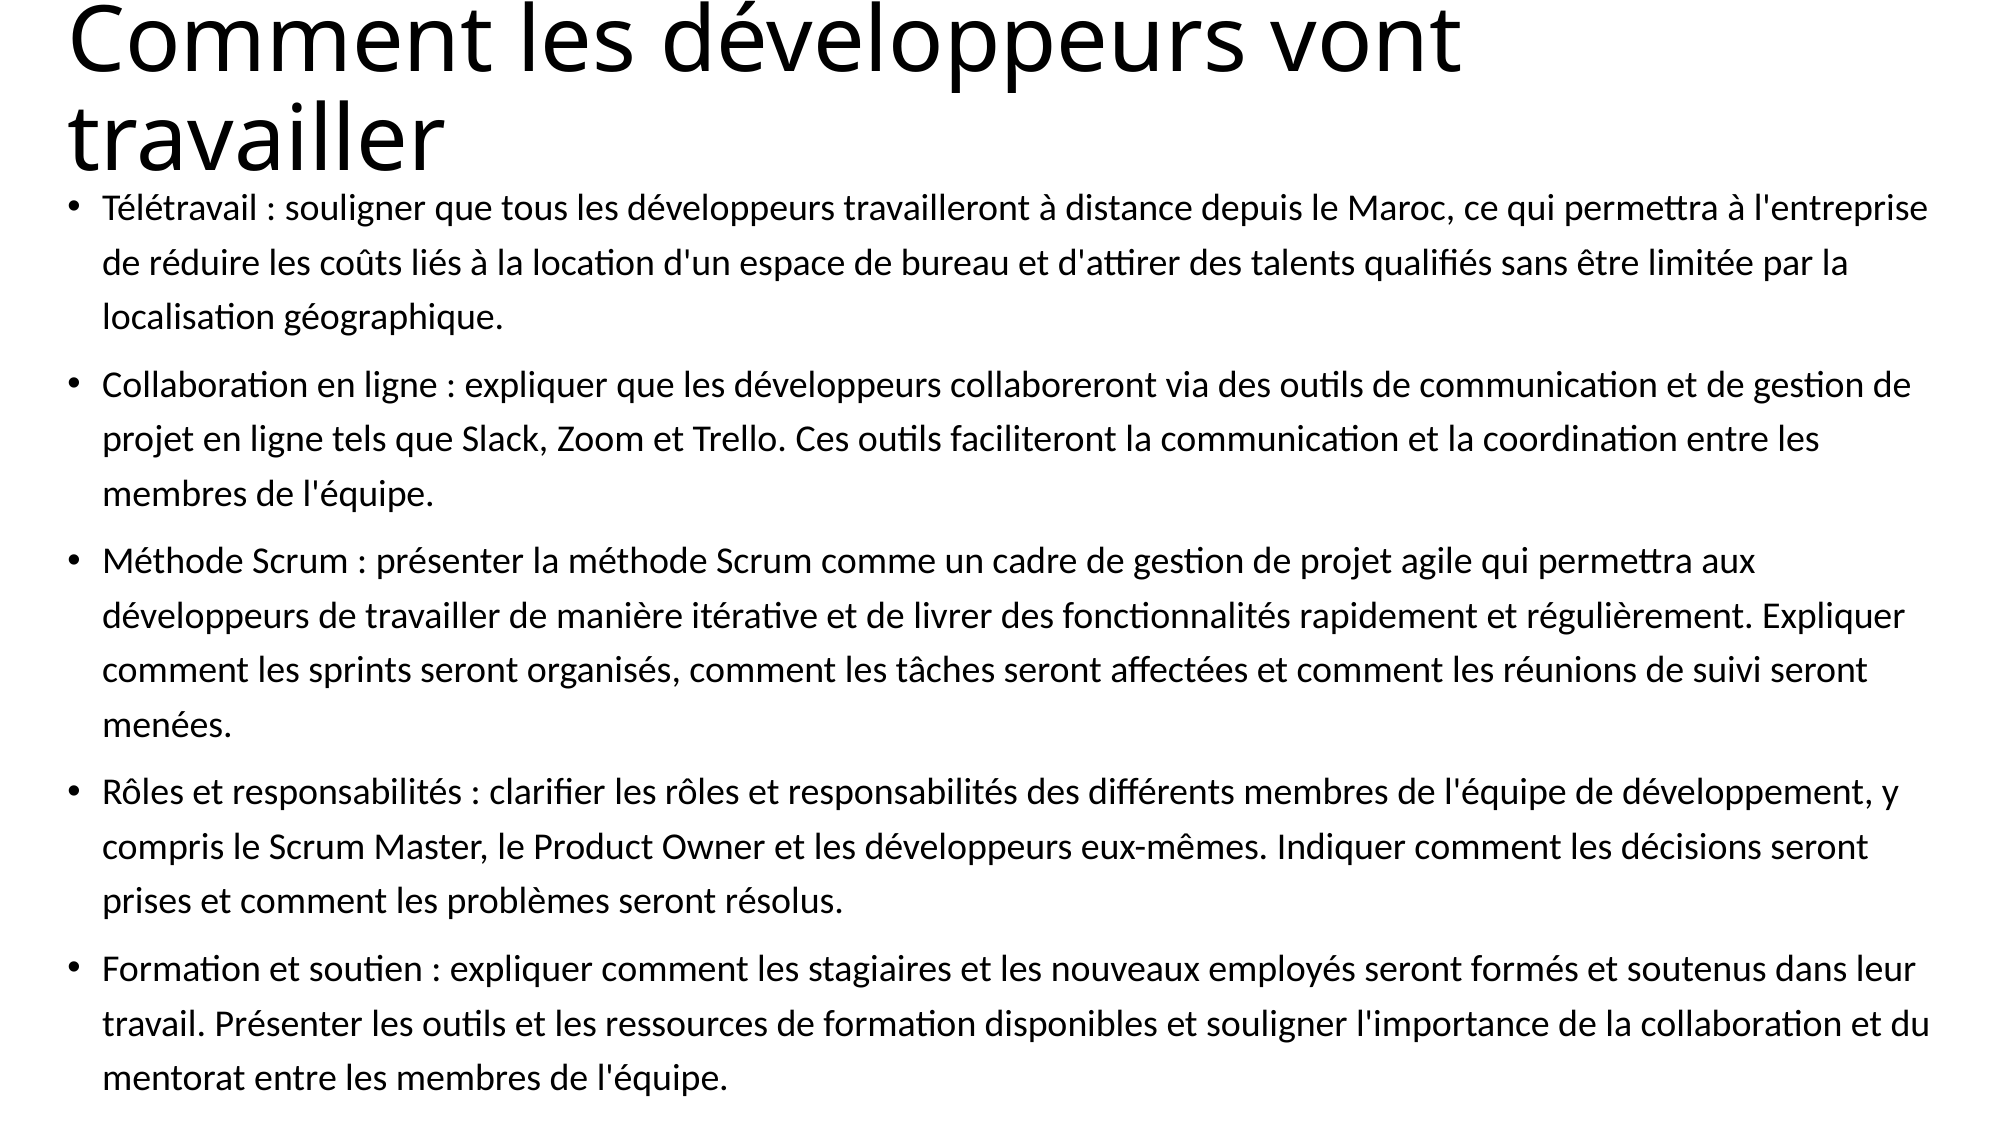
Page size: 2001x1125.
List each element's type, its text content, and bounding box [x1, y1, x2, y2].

list Télétravail : souligner que tous les développeurs travailleront à distance depuis le Maroc, ce qui permettra à l'entreprise de réduire les coûts liés à la location d'un espace de bureau et d'attirer des talents qualifiés sans être limitée par la localisation géographique. Collaboration en ligne : expliquer que les développeurs collaboreront via des outils de communication et de gestion de projet en ligne tels que Slack, Zoom et Trello. Ces outils faciliteront la communication et la coordination entre les membres de l'équipe. Méthode Scrum : présenter la méthode Scrum comme un cadre de gestion de projet agile qui permettra aux développeurs de travailler de manière itérative et de livrer des fonctionnalités rapidement et régulièrement. Expliquer comment les sprints seront organisés, comment les tâches seront affectées et comment les réunions de suivi seront menées. Rôles et responsabilités : clarifier les rôles et responsabilités des différents membres de l'équipe de développement, y compris le Scrum Master, le Product Owner et les développeurs eux-mêmes. Indiquer comment les décisions seront prises et comment les problèmes seront résolus. Formation et soutien : expliquer comment les stagiaires et les nouveaux employés seront formés et soutenus dans leur travail. Présenter les outils et les ressources de formation disponibles et souligner l'importance de la collaboration et du mentorat entre les membres de l'équipe. [52, 166, 1948, 1108]
title Comment les développeurs vont travailler [52, 17, 1778, 166]
